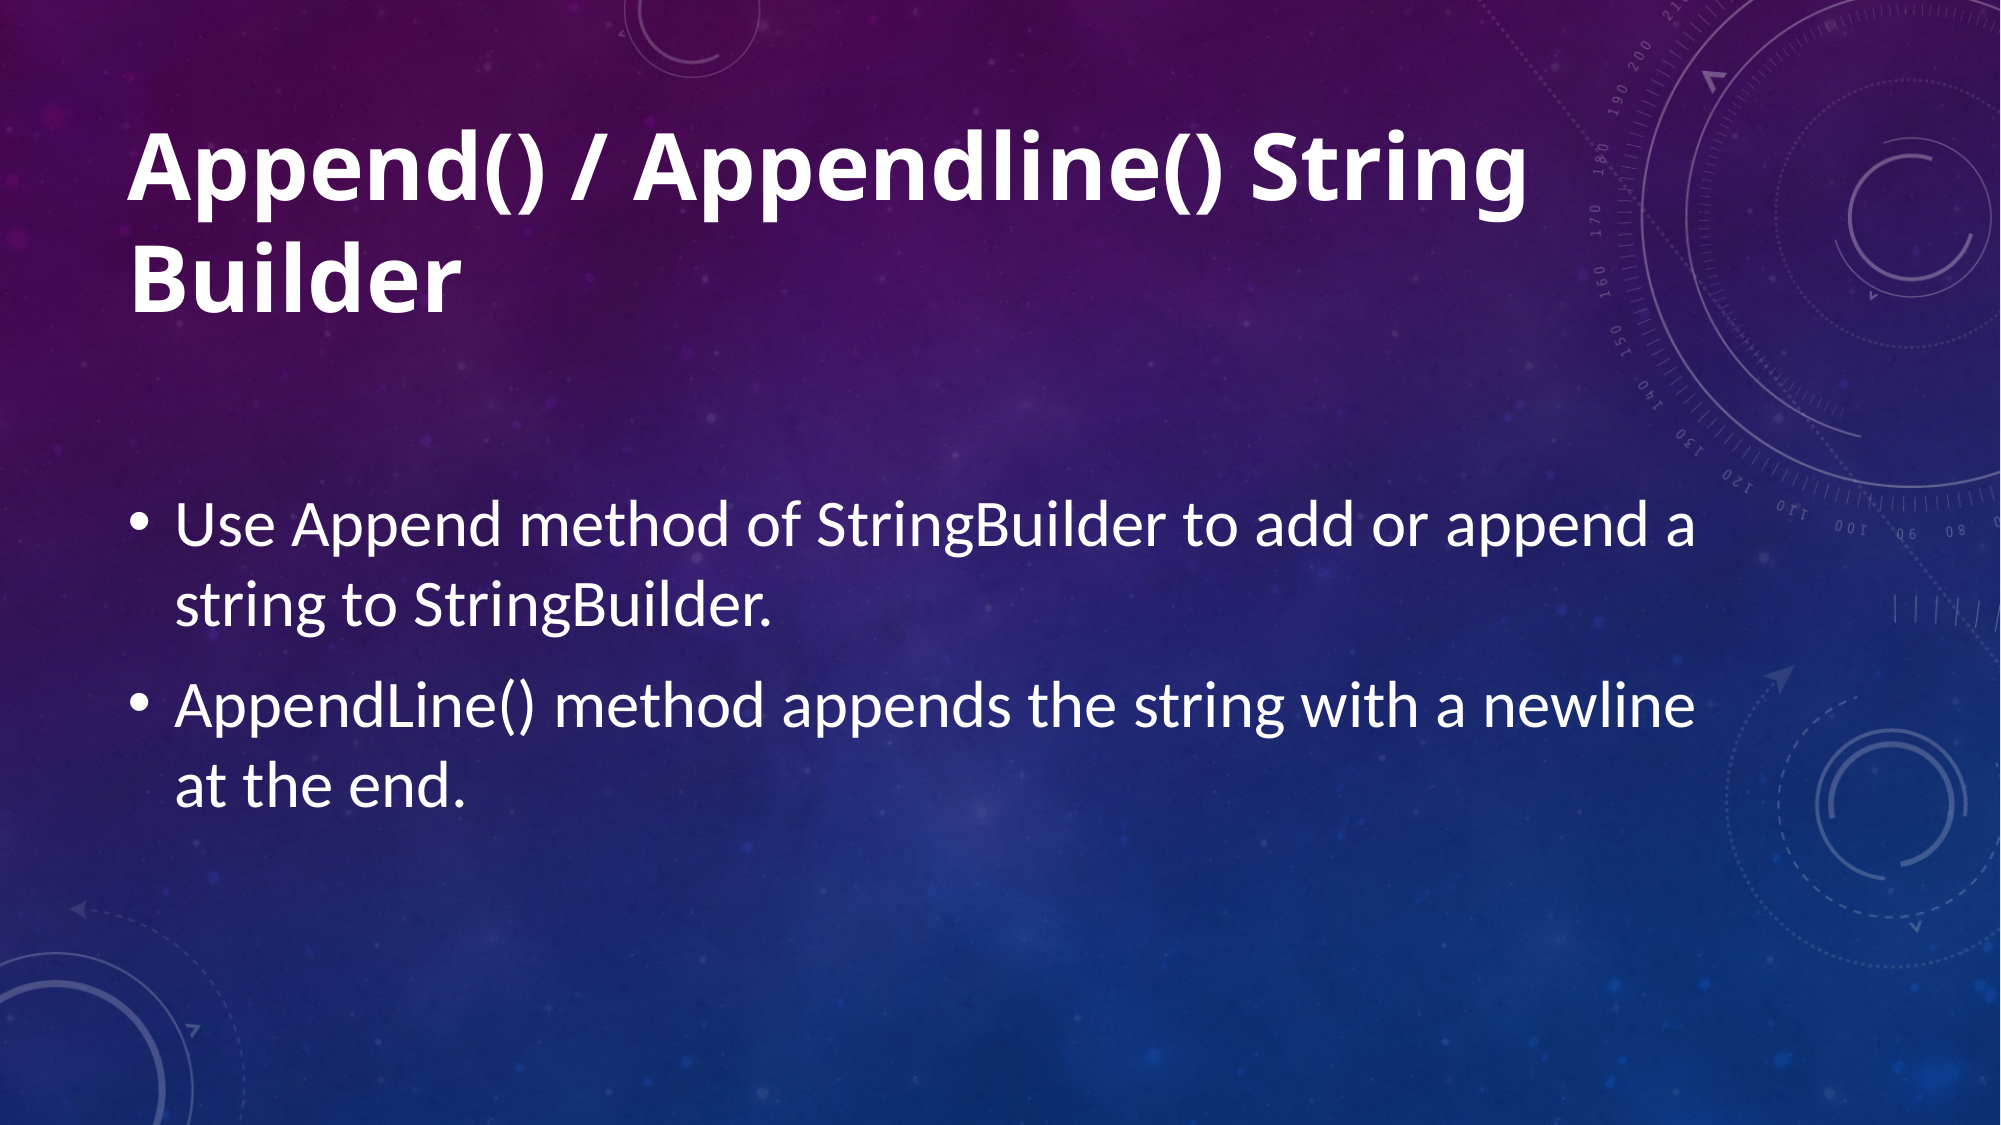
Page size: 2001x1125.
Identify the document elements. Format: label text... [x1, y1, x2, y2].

title Append() / Appendline() String Builder [112, 99, 1775, 339]
list Use Append method of StringBuilder to add or append a string to StringBuilder. AppendLine() method appends the string with a newline at the end. [112, 351, 1775, 950]
picture [0, 0, 2001, 1125]
